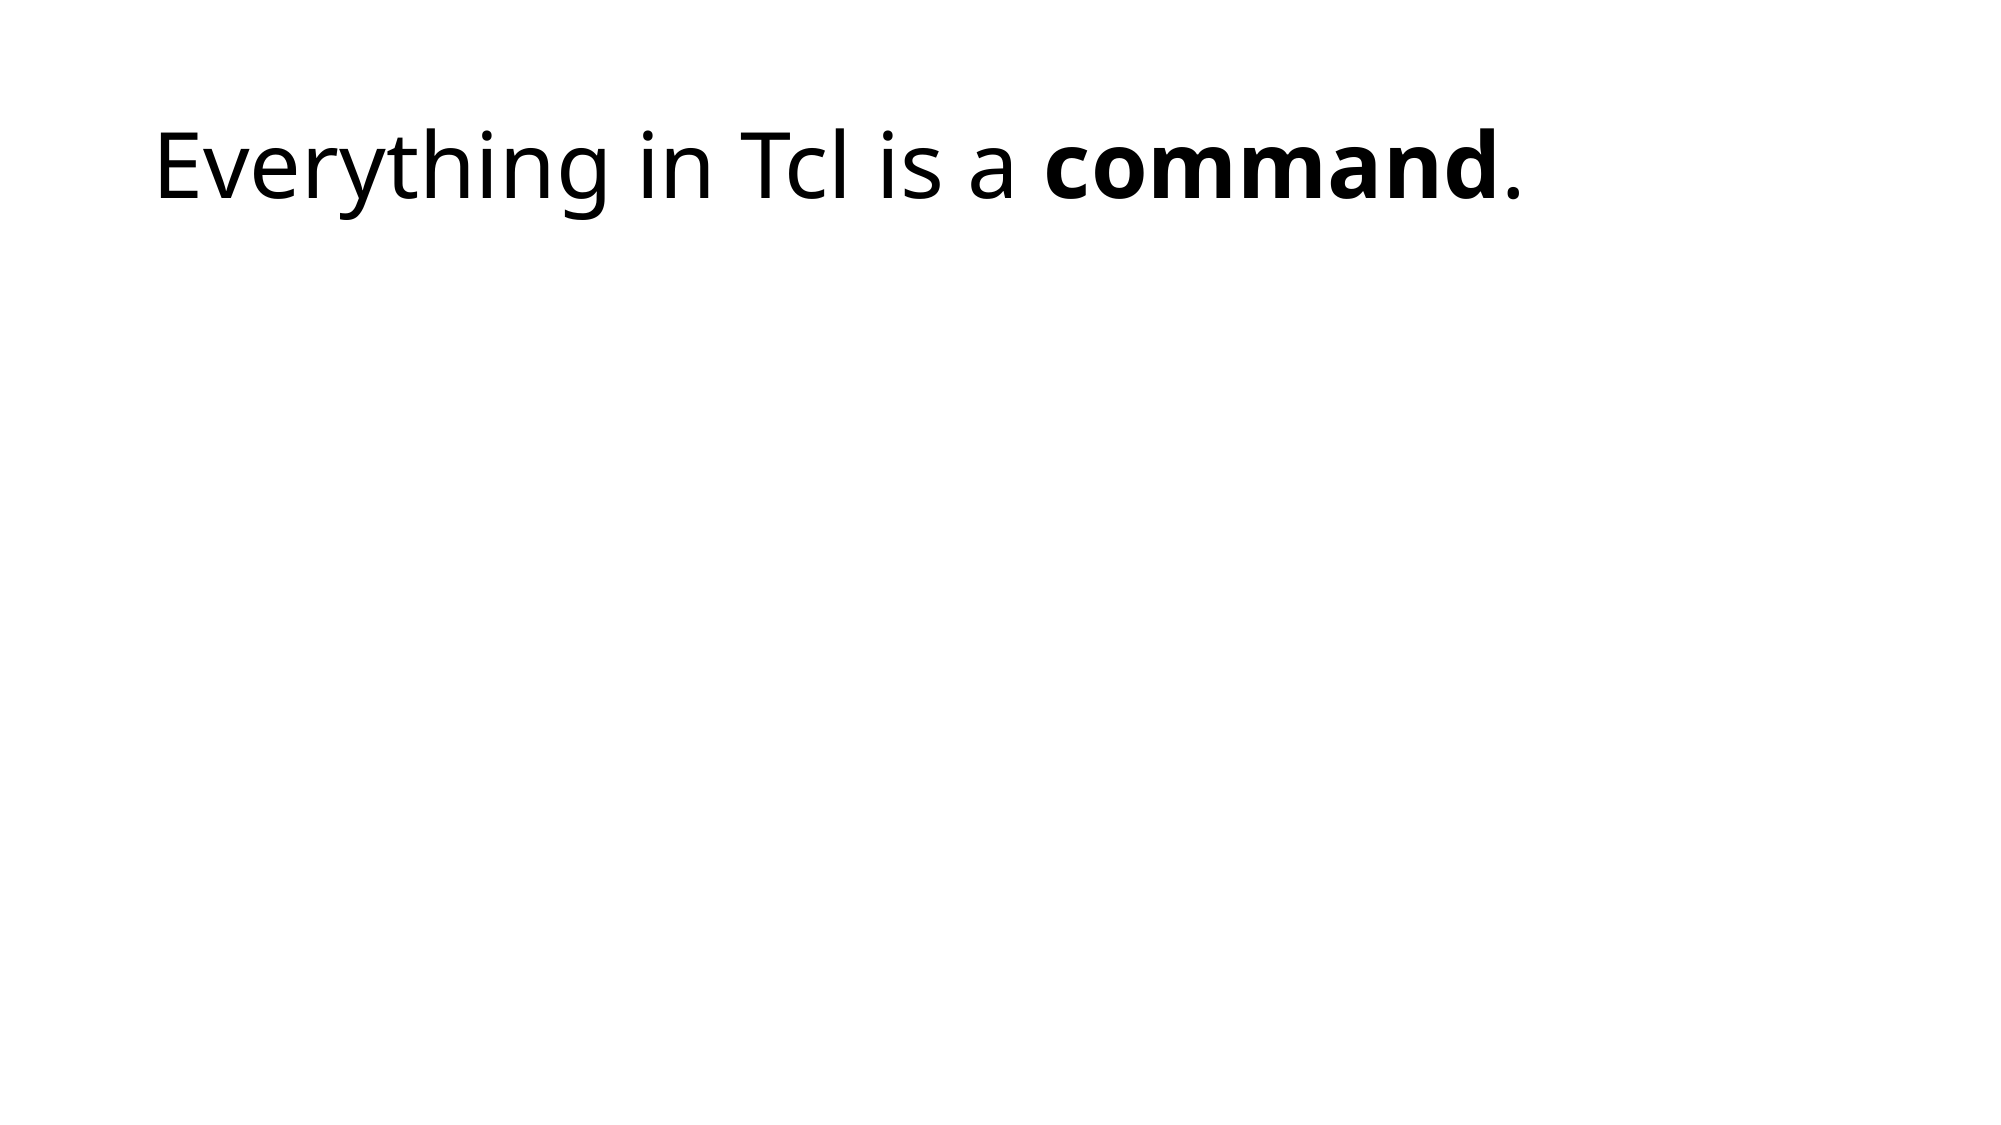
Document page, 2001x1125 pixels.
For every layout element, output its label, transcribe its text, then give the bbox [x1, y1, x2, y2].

title Everything in Tcl is a command. [137, 59, 1863, 278]
